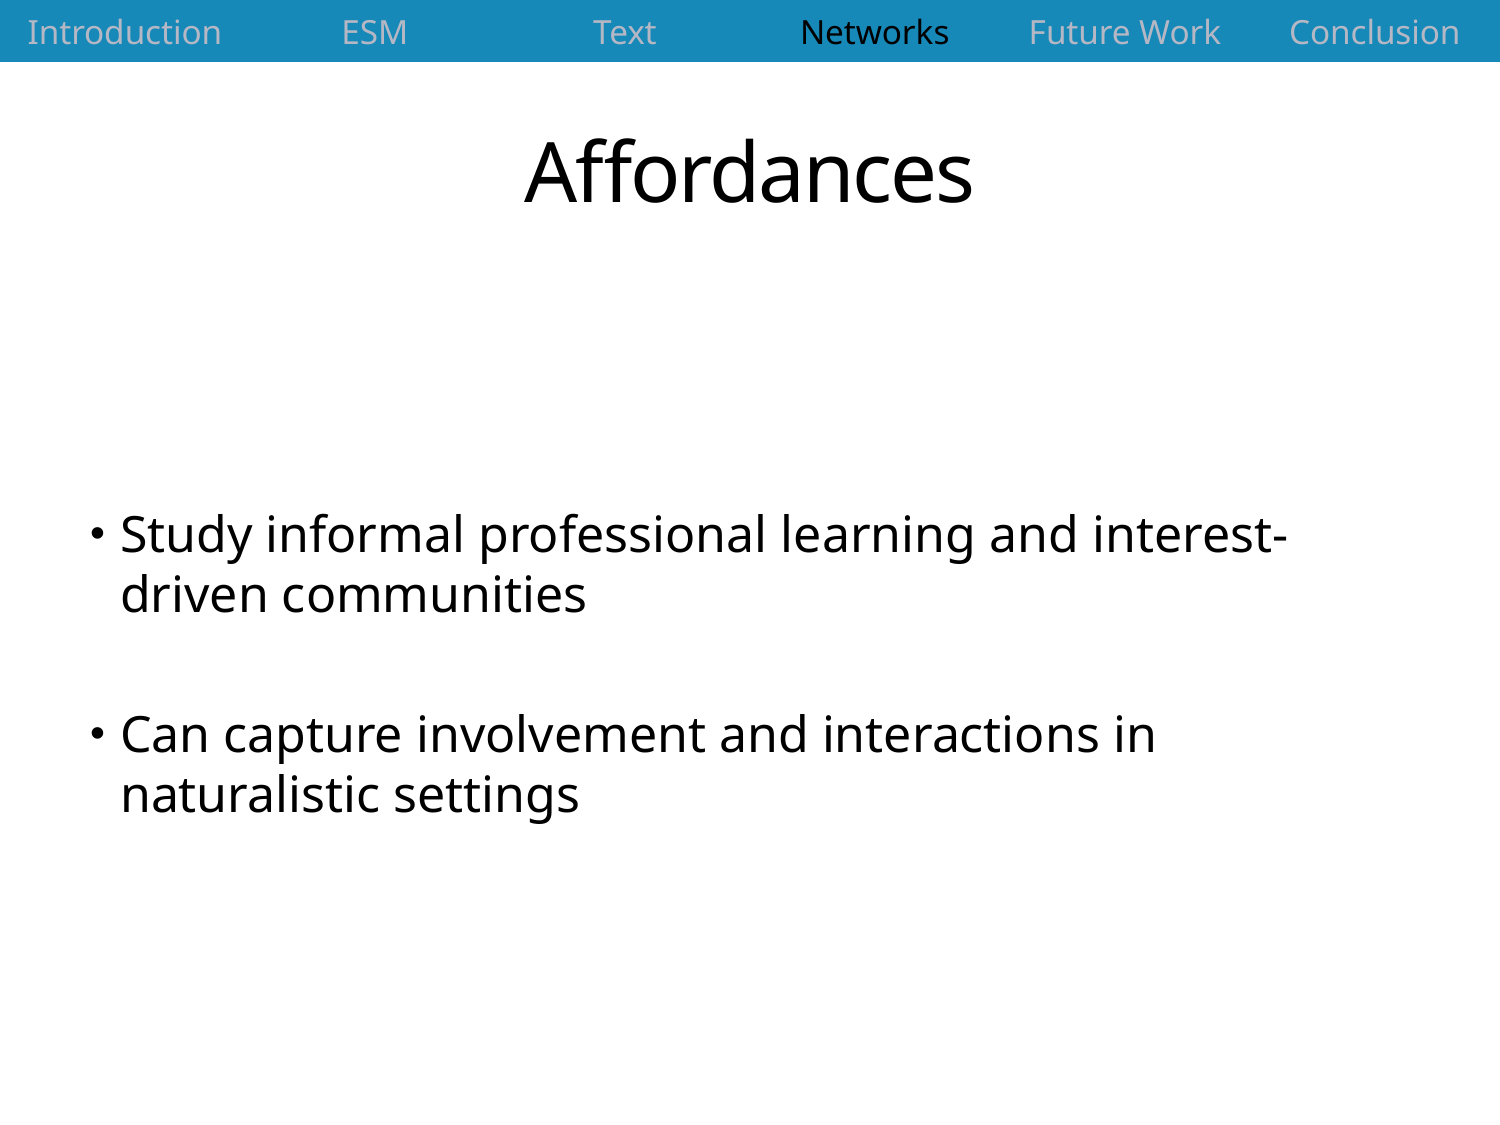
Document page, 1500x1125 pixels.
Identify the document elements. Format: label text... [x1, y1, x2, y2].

table_header Conclusion [1250, 0, 1500, 62]
table_header ESM [250, 0, 500, 62]
title Affordances [75, 87, 1425, 250]
table_header Networks [750, 0, 1000, 62]
list Study informal professional learning and interest-driven communities Can capture involvement and interactions in naturalistic settings [75, 262, 1425, 1063]
table_header Introduction [0, 0, 250, 62]
table_header Text [500, 0, 750, 62]
table_header Future Work [1000, 0, 1250, 62]
